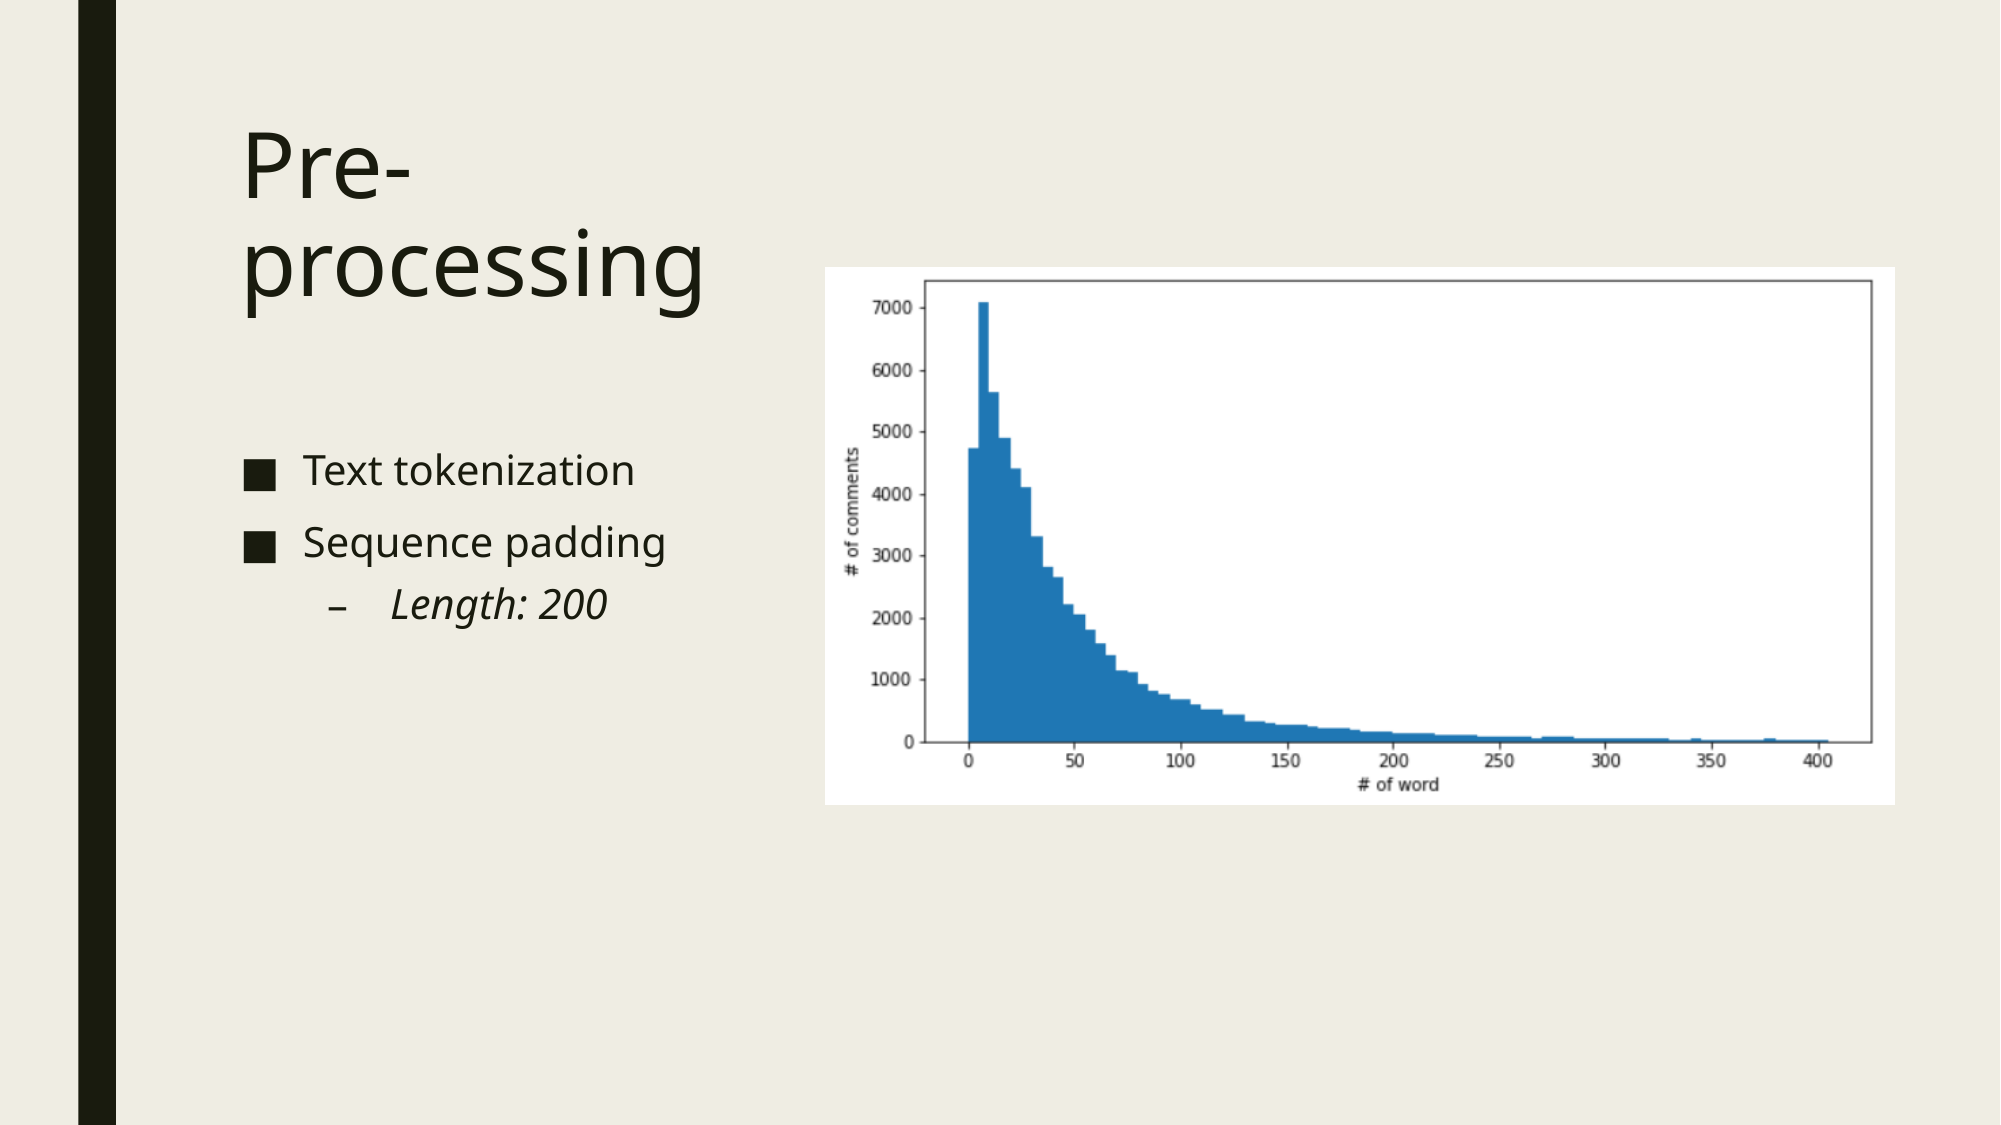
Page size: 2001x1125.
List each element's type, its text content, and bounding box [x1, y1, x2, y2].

title Pre-processing [225, 112, 764, 357]
picture [825, 267, 1895, 805]
list Text tokenization Sequence padding Length: 200 [225, 440, 764, 685]
